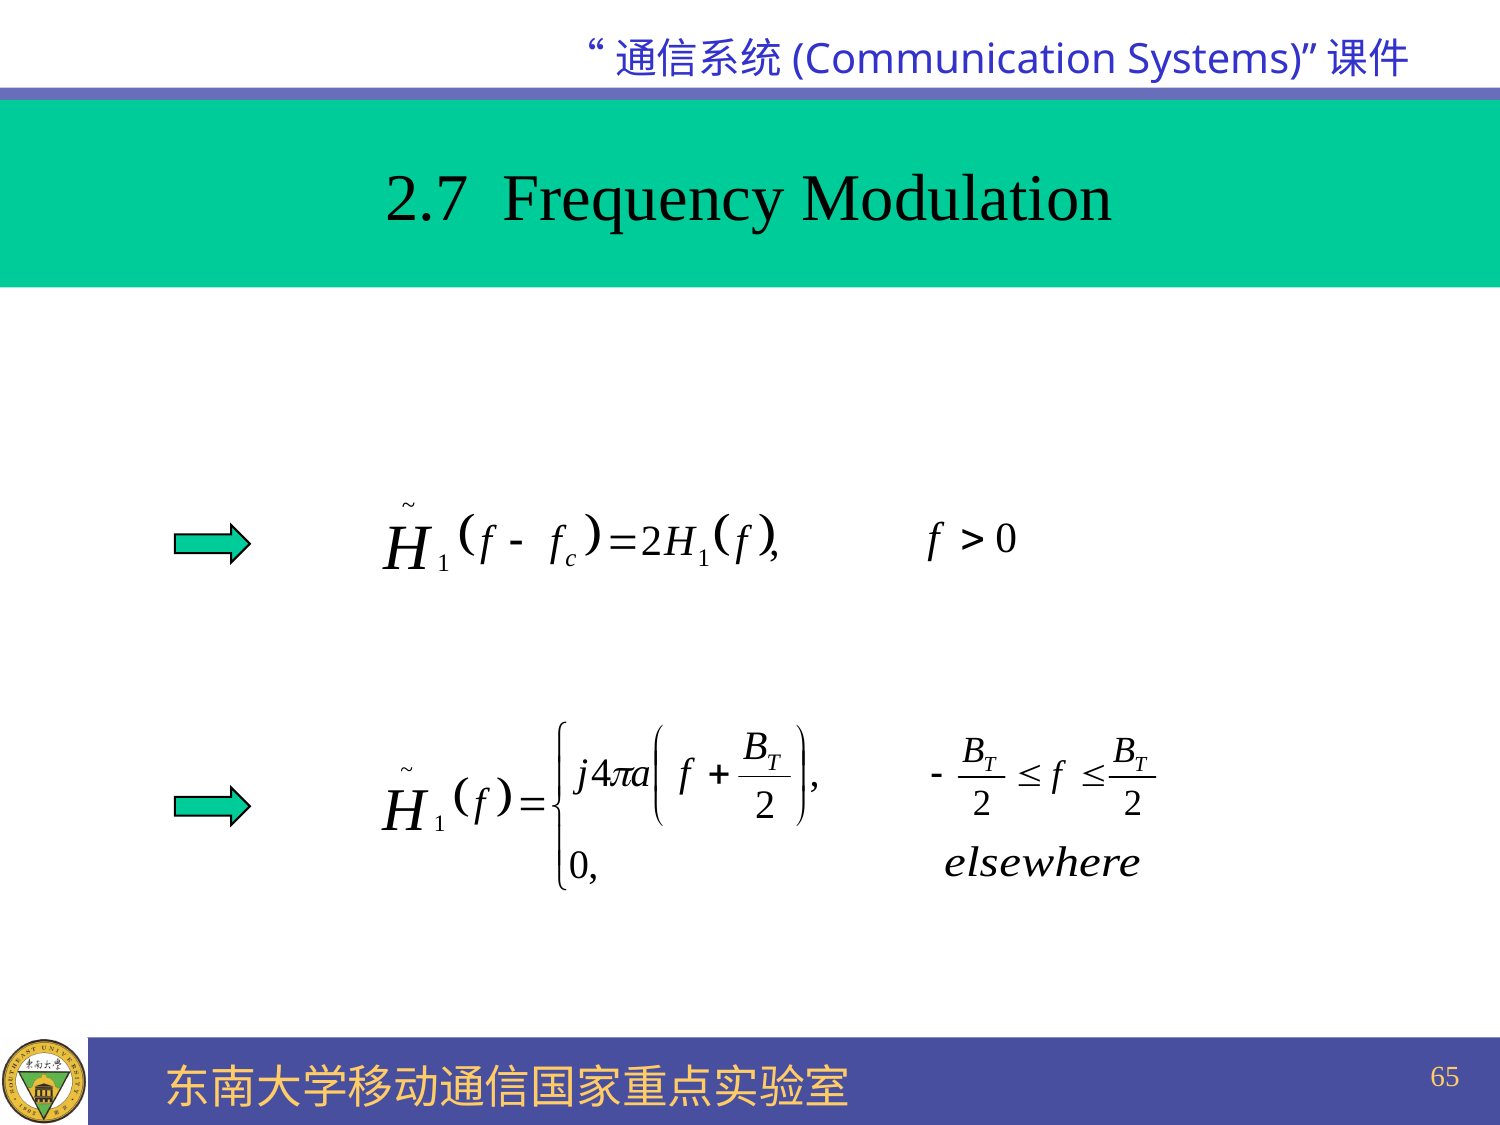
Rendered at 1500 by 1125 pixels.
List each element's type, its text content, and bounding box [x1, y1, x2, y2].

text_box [174, 712, 1163, 902]
text_box [74, 312, 1425, 1000]
slide_number 65 [1299, 1050, 1475, 1125]
text_box 2.7 Frequency Modulation [0, 99, 1500, 288]
picture [0, 1038, 88, 1125]
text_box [174, 487, 1026, 581]
